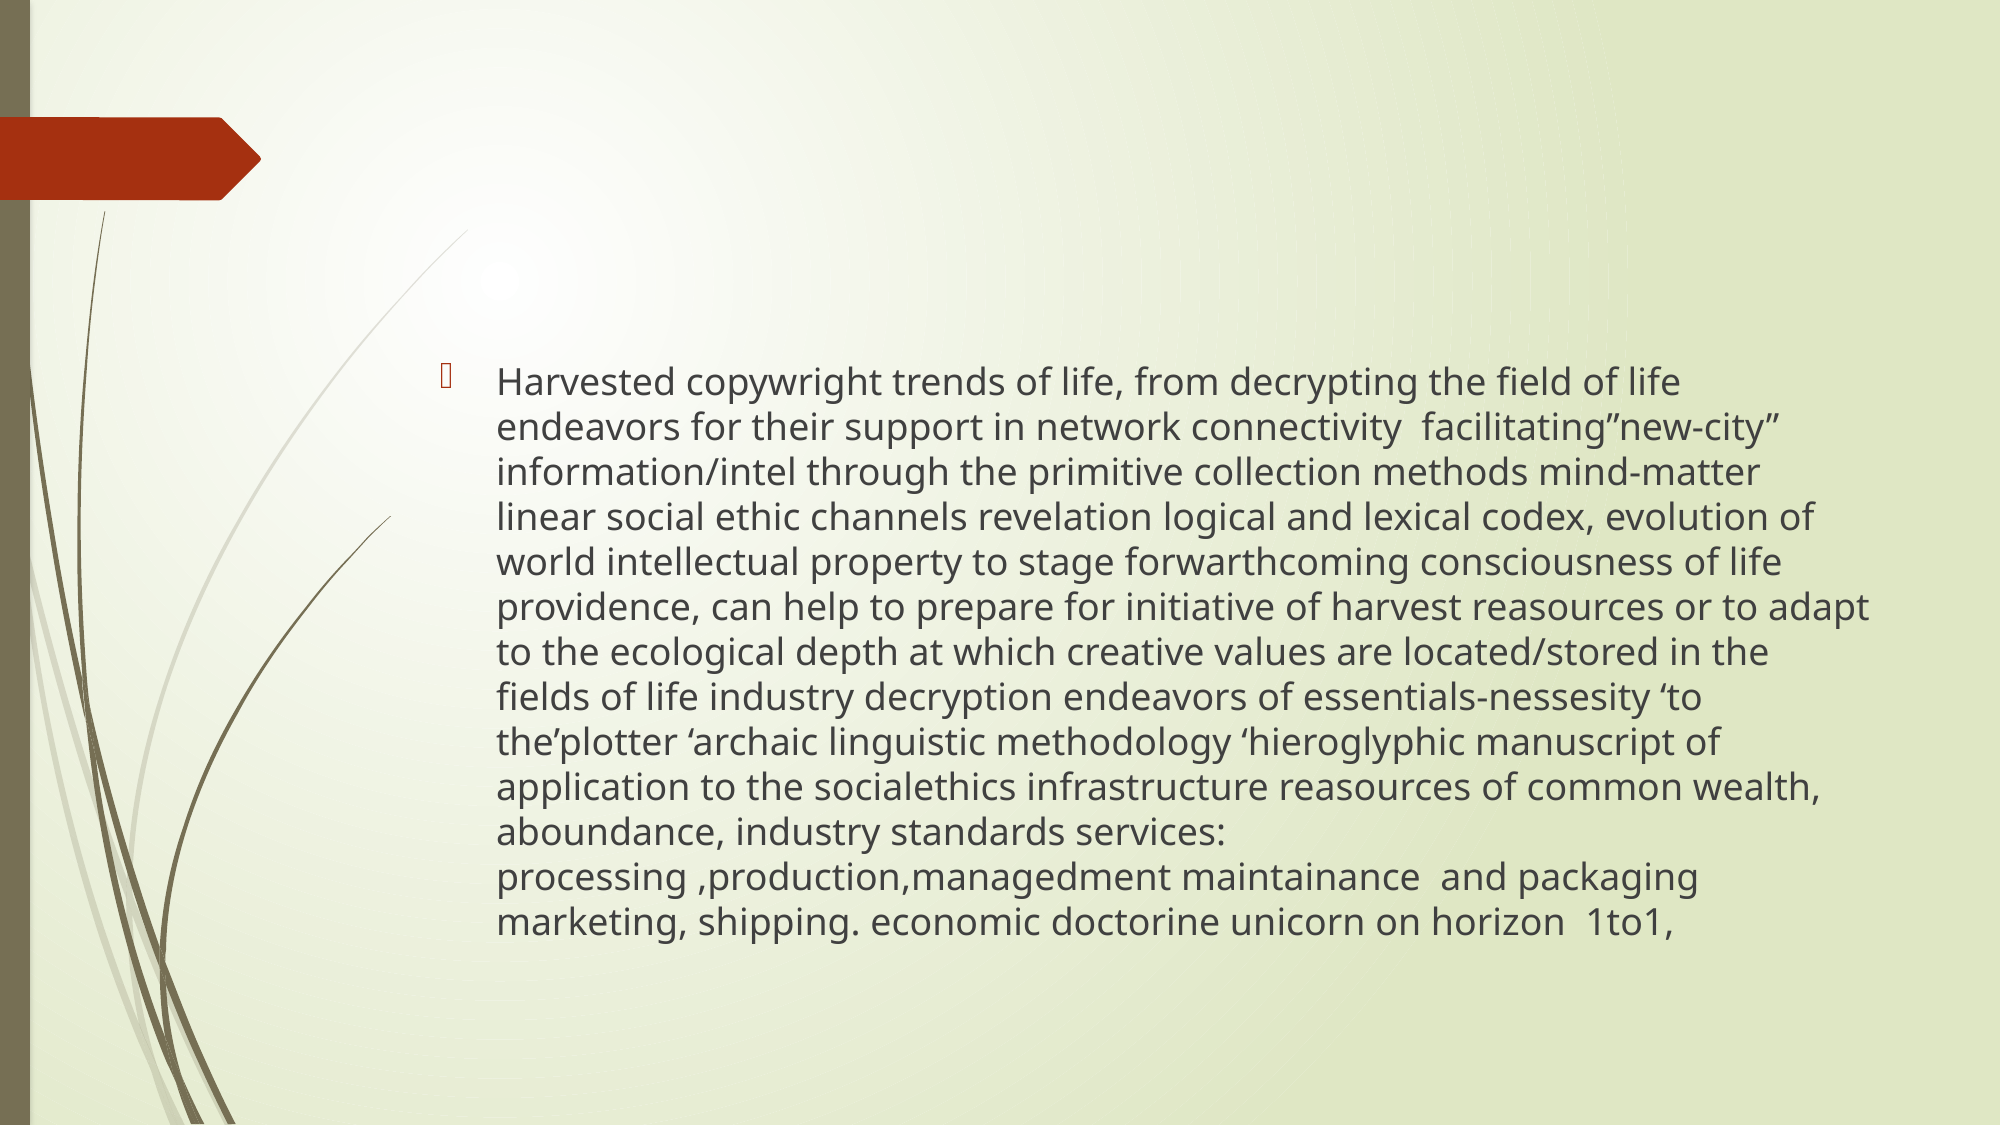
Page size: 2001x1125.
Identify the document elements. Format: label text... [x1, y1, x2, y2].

list Harvested copywright trends of life, from decrypting the field of life endeavors for their support in network connectivity facilitating”new-city” information/intel through the primitive collection methods mind-matter linear social ethic channels revelation logical and lexical codex, evolution of world intellectual property to stage forwarthcoming consciousness of life providence, can help to prepare for initiative of harvest reasources or to adapt to the ecological depth at which creative values are located/stored in the fields of life industry decryption endeavors of essentials-nessesity ‘to the’plotter ‘archaic linguistic methodology ‘hieroglyphic manuscript of application to the socialethics infrastructure reasources of common wealth, aboundance, industry standards services: processing ,production,managedment maintainance and packaging marketing, shipping. economic doctorine unicorn on horizon 1to1, [424, 350, 1888, 970]
